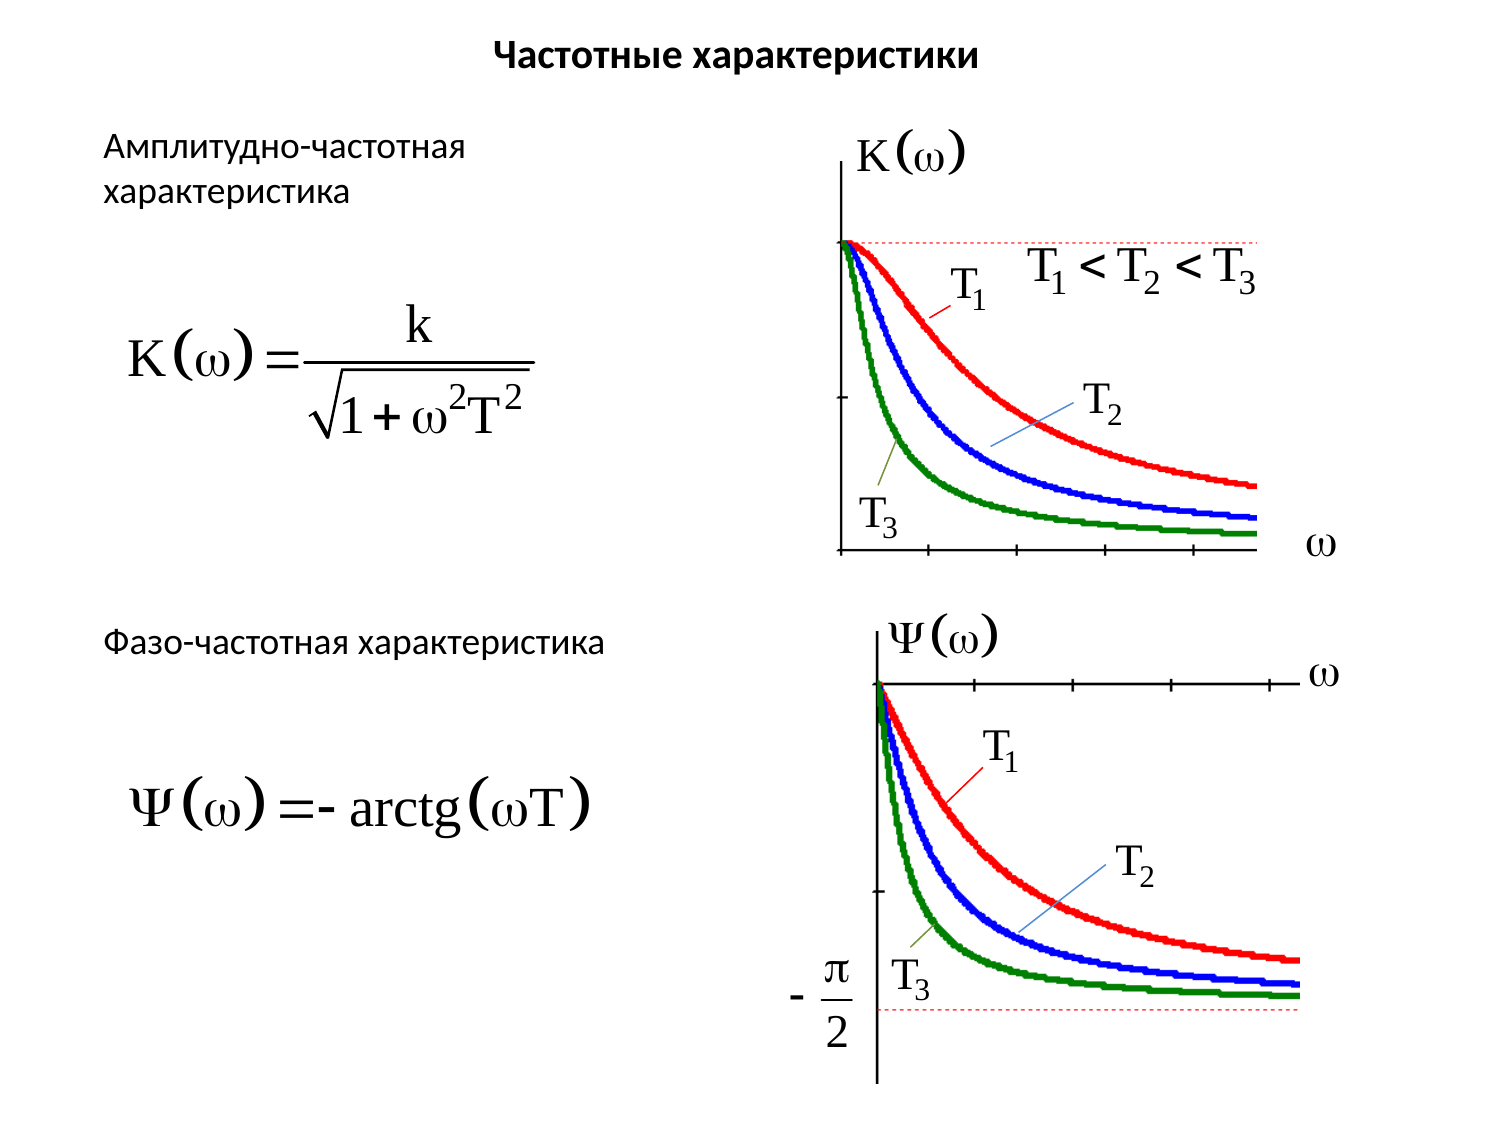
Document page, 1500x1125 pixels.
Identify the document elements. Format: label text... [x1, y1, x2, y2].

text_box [1018, 864, 1107, 933]
text_box Фазо-частотная характеристика [88, 609, 668, 670]
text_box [783, 937, 862, 1056]
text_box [1110, 833, 1162, 896]
picture [814, 161, 1257, 584]
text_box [1077, 371, 1130, 434]
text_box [945, 767, 984, 804]
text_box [977, 718, 1024, 780]
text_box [945, 256, 991, 318]
text_box Амплитудно-частотная характеристика [88, 113, 573, 219]
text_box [849, 124, 969, 196]
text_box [910, 923, 935, 948]
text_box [929, 305, 951, 319]
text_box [877, 438, 898, 486]
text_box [903, 305, 956, 363]
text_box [1300, 525, 1345, 567]
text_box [882, 607, 1001, 678]
picture [847, 631, 1301, 1084]
text_box Частотные характеристики [478, 19, 1152, 84]
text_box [853, 485, 903, 547]
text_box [885, 946, 935, 1009]
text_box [990, 402, 1074, 447]
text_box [1020, 234, 1262, 303]
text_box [1302, 656, 1347, 698]
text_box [120, 290, 544, 451]
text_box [122, 769, 597, 856]
